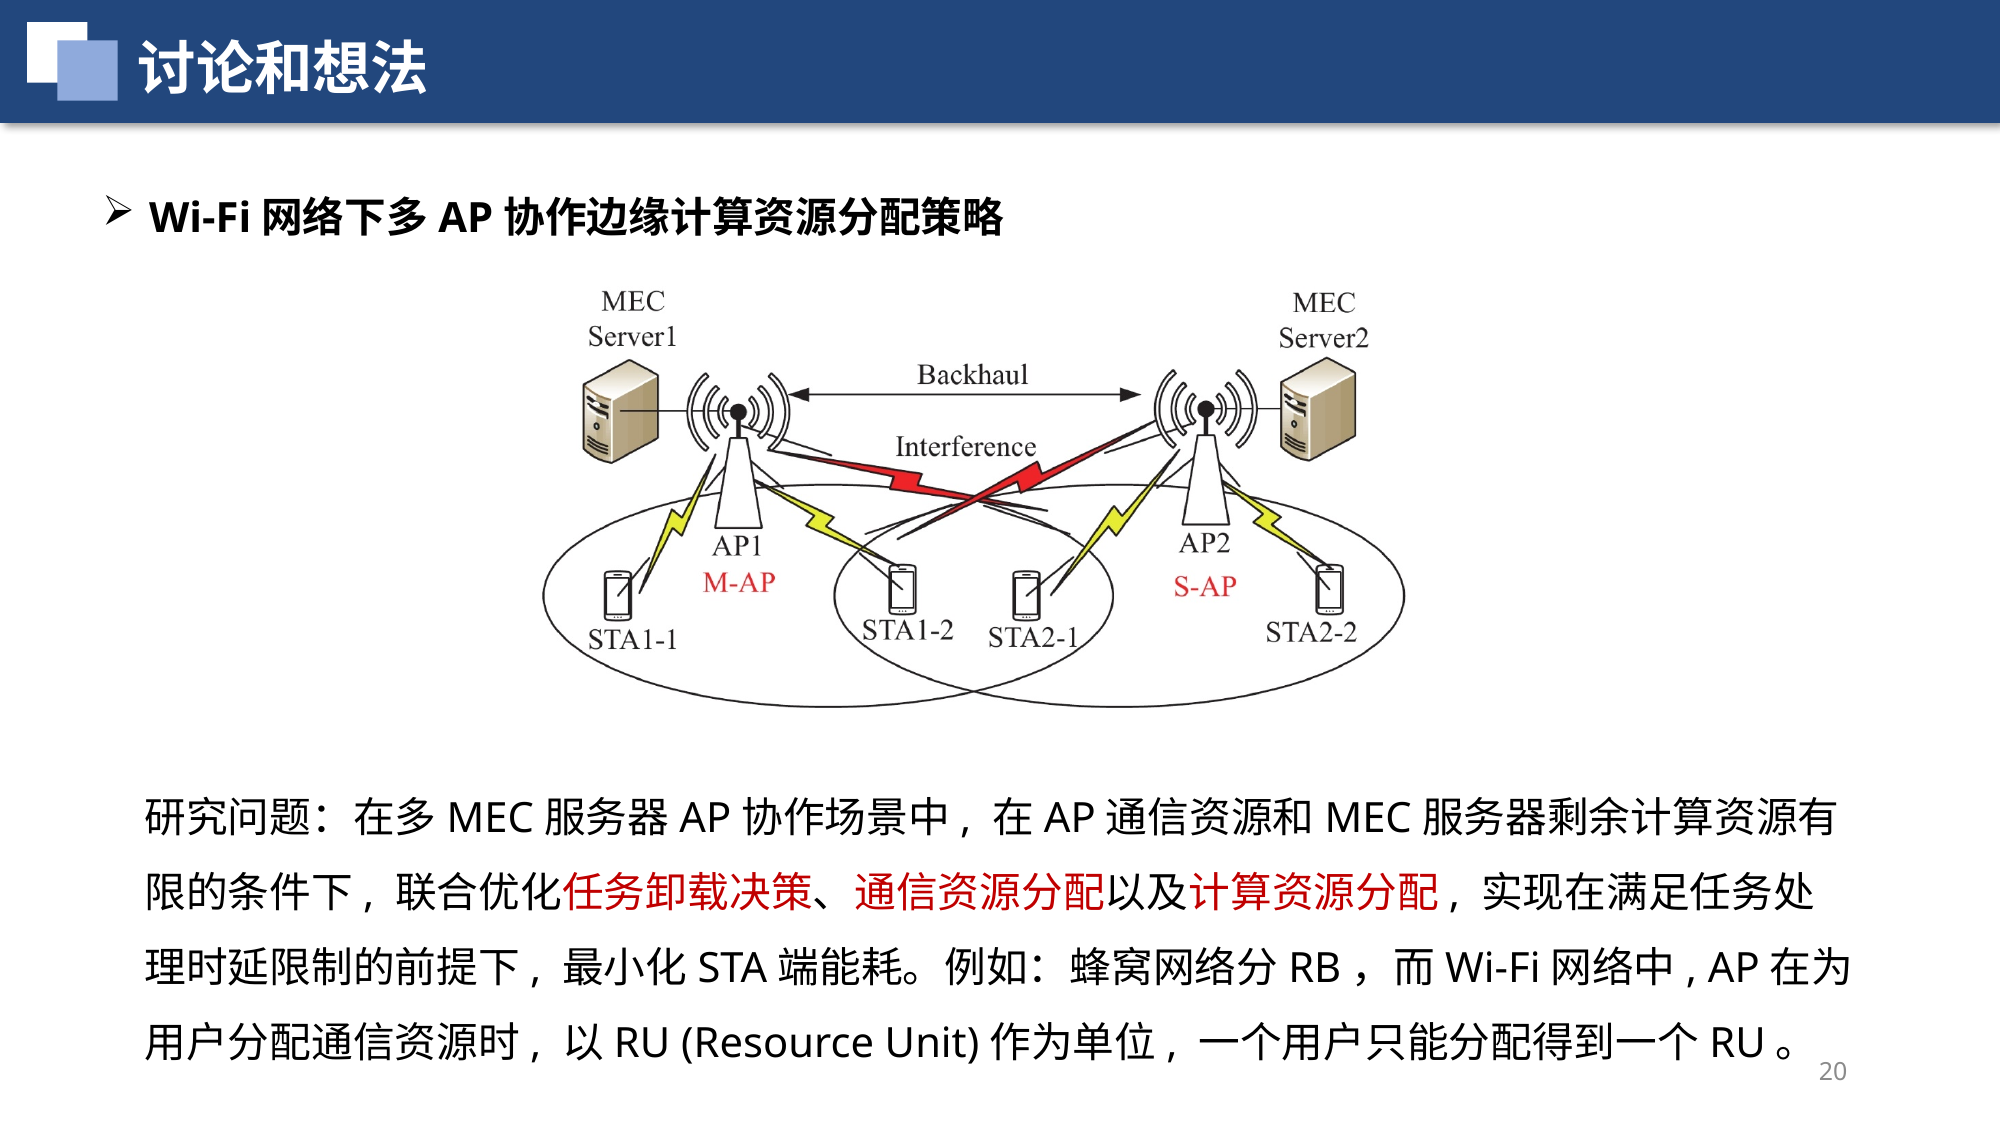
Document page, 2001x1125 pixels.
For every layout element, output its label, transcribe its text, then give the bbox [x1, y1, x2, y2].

slide_number 20 [1412, 1074, 1863, 1103]
text_box [56, 39, 119, 102]
picture [528, 286, 1418, 709]
text_box 讨论和想法 [123, 24, 974, 109]
text_box Wi-Fi网络下多AP协作边缘计算资源分配策略 [87, 183, 1097, 248]
text_box 研究问题：在多MEC服务器AP协作场景中, 在AP通信资源和MEC服务器剩余计算资源有限的条件下, 联合优化任务卸载决策、通信资源分配以及计算资源分配, 实现在满足任务处理时延限制的前提下, 最小化STA端能耗。例如：蜂窝网络分RB，而Wi-Fi网络中, AP在为用户分配通信资源时, 以RU (Resource Unit)作为单位, 一个用户只能分配得到一个RU。 [129, 758, 1871, 1074]
text_box [0, 0, 2000, 124]
text_box [26, 21, 88, 84]
